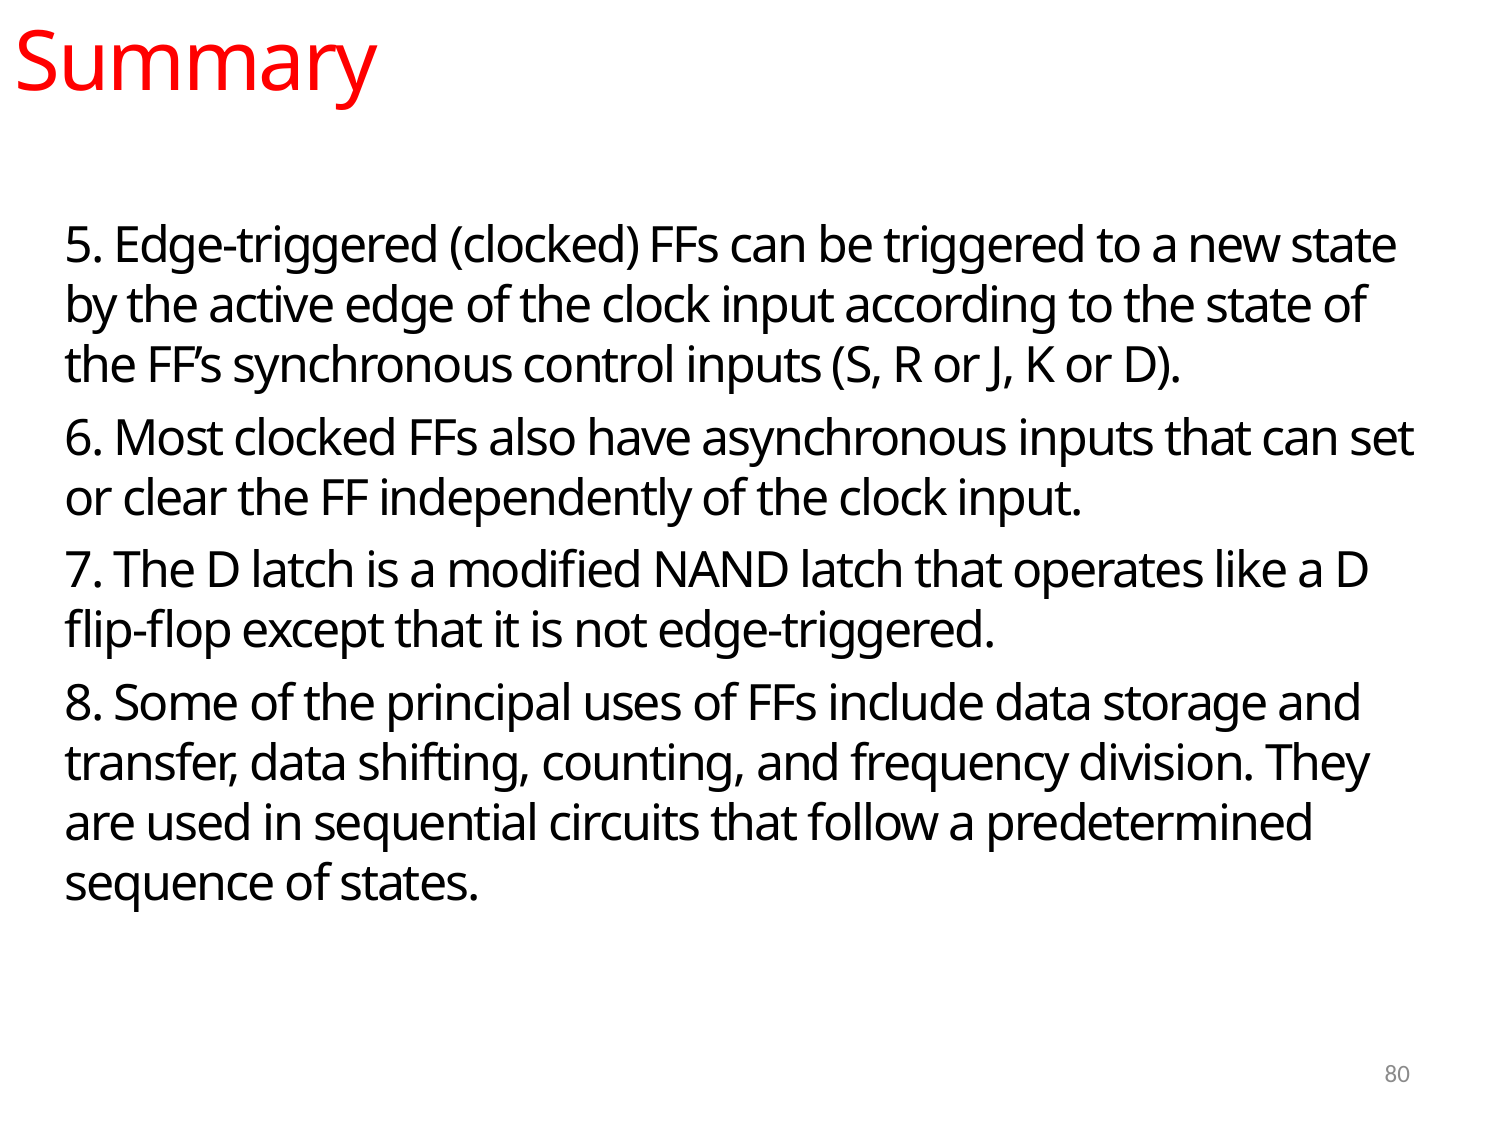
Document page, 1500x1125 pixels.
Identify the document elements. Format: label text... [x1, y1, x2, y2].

text_box Summary [0, 0, 1463, 115]
text_box 5. Edge-triggered (clocked) FFs can be triggered to a new state by the active edge of the clock input according to the state of the FF’s synchronous control inputs (S, R or J, K or D). 6. Most clocked FFs also have asynchronous inputs that can set or clear the FF independently of the clock input. 7. The D latch is a modified NAND latch that operates like a D flip-flop except that it is not edge-triggered. 8. Some of the principal uses of FFs include data storage and transfer, data shifting, counting, and frequency division. They are used in sequential circuits that follow a predetermined sequence of states. [50, 205, 1438, 918]
slide_number 80 [1074, 1042, 1425, 1103]
